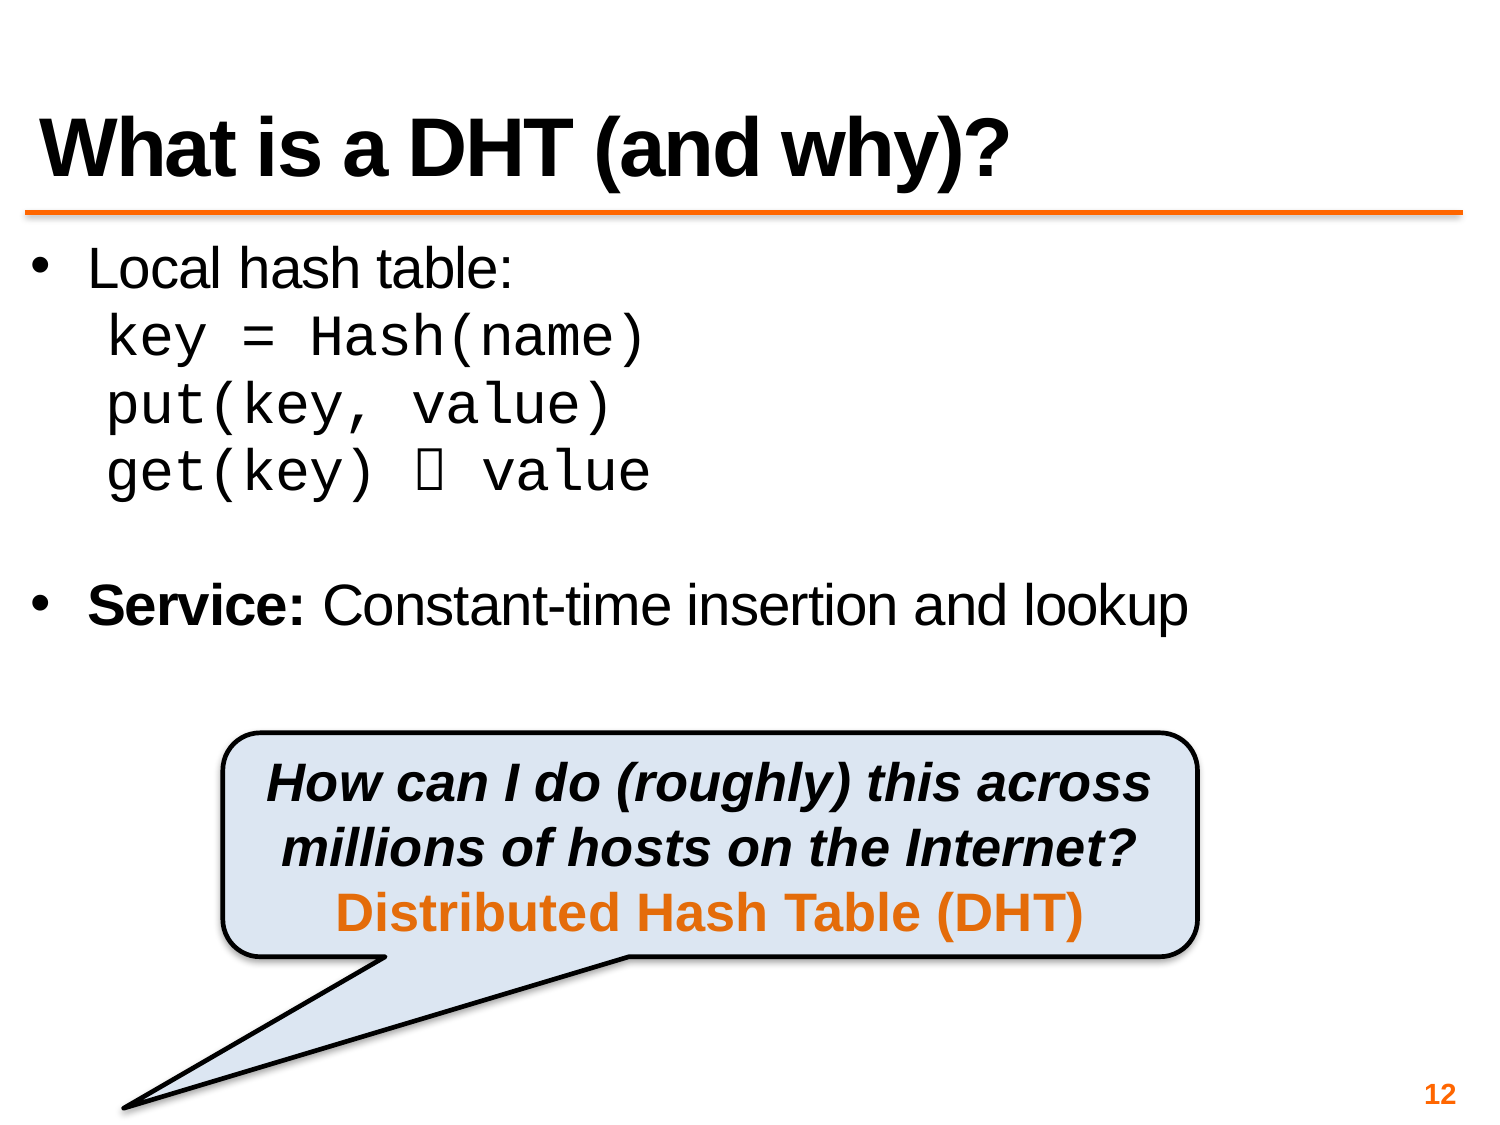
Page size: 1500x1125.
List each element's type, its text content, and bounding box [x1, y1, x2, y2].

slide_number 12 [1112, 1074, 1463, 1110]
title What is a DHT (and why)? [24, 24, 1463, 201]
list Local hash table: key = Hash(name) put(key, value) get(key)  value Service: Constant-time insertion and lookup [24, 237, 1463, 690]
text_box How can I do (roughly) this across millions of hosts on the Internet? Distributed Hash Table (DHT) [122, 732, 1199, 1109]
